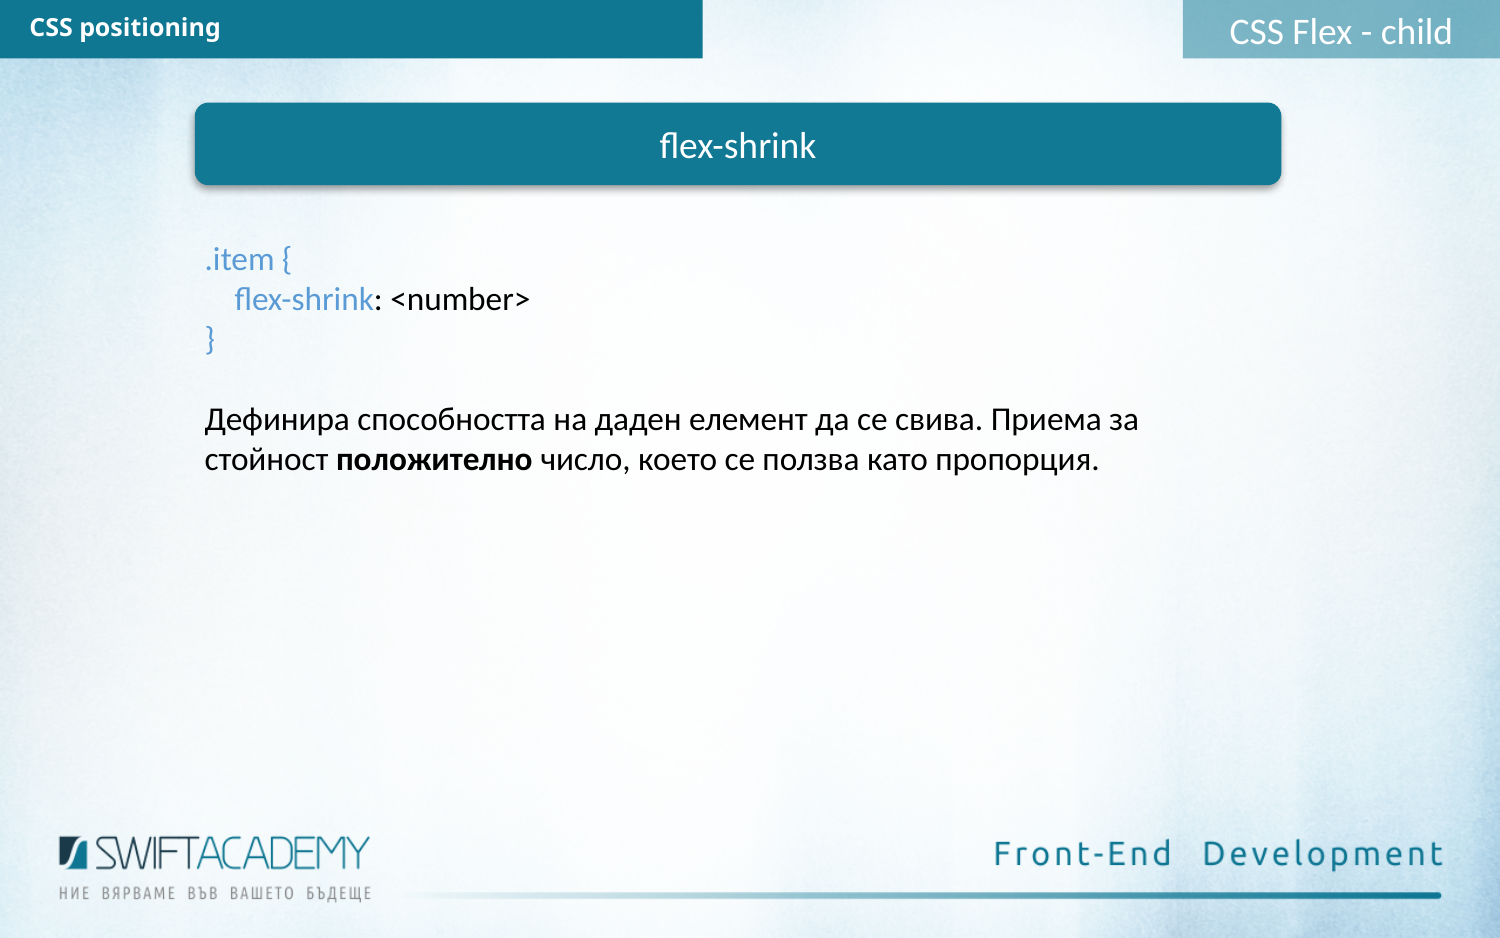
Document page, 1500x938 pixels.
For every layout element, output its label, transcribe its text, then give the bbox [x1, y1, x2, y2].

text_box CSS Flex - child [1182, 0, 1500, 59]
text_box CSS positioning [14, 4, 691, 49]
text_box flex-shrink [193, 101, 1283, 187]
text_box .item { flex-shrink: <number> } Дефинира способността на даден елемент да се свива. Приема за стойност положително число, което се ползва като пропорция. [189, 229, 1257, 485]
picture [0, 0, 1500, 938]
text_box [0, 0, 704, 59]
